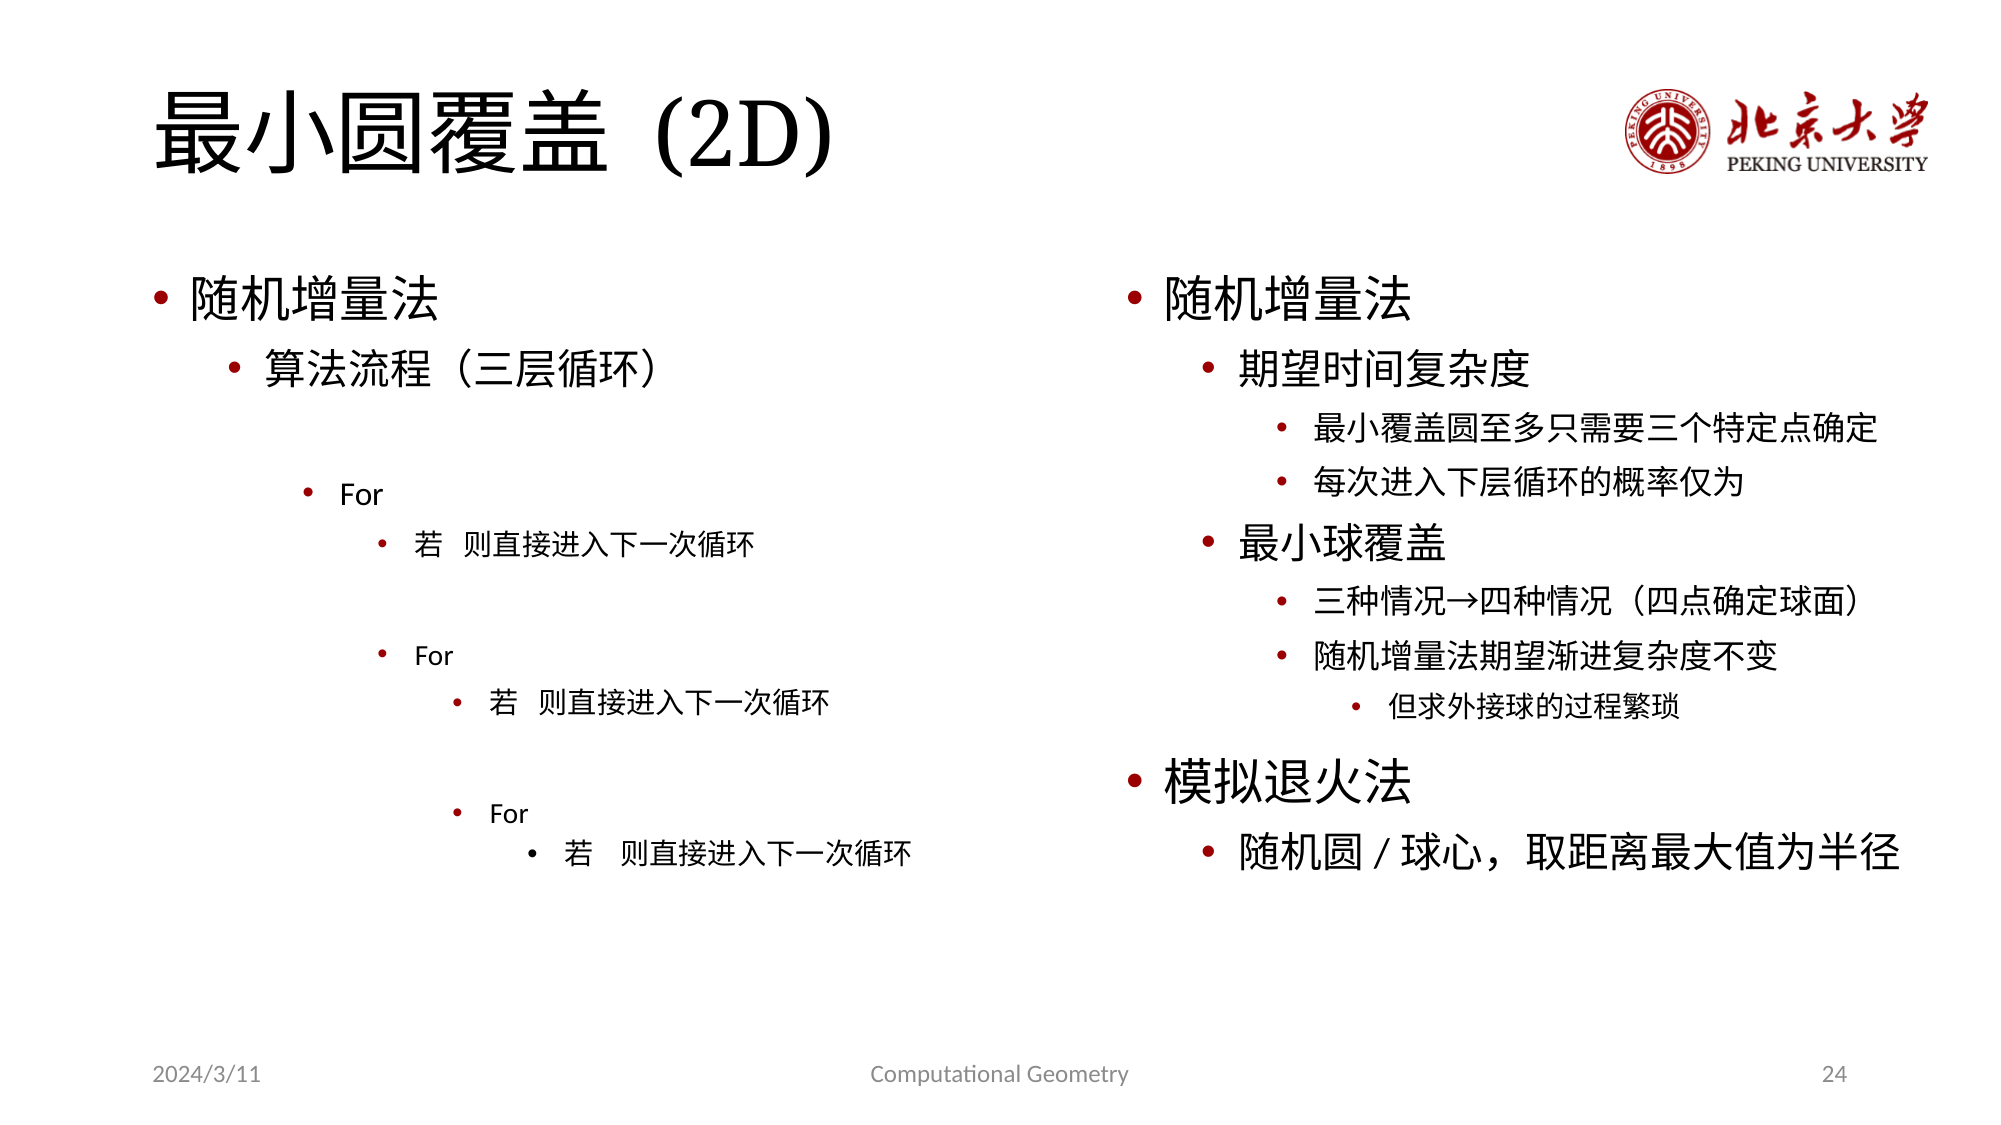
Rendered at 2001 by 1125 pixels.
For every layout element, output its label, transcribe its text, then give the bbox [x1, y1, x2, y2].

footer Computational Geometry [662, 1042, 1338, 1103]
slide_number 24 [1412, 1042, 1863, 1103]
picture [1863, 89, 1928, 174]
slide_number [137, 1042, 588, 1103]
title 最小圆覆盖 (2D) [137, 27, 1863, 246]
